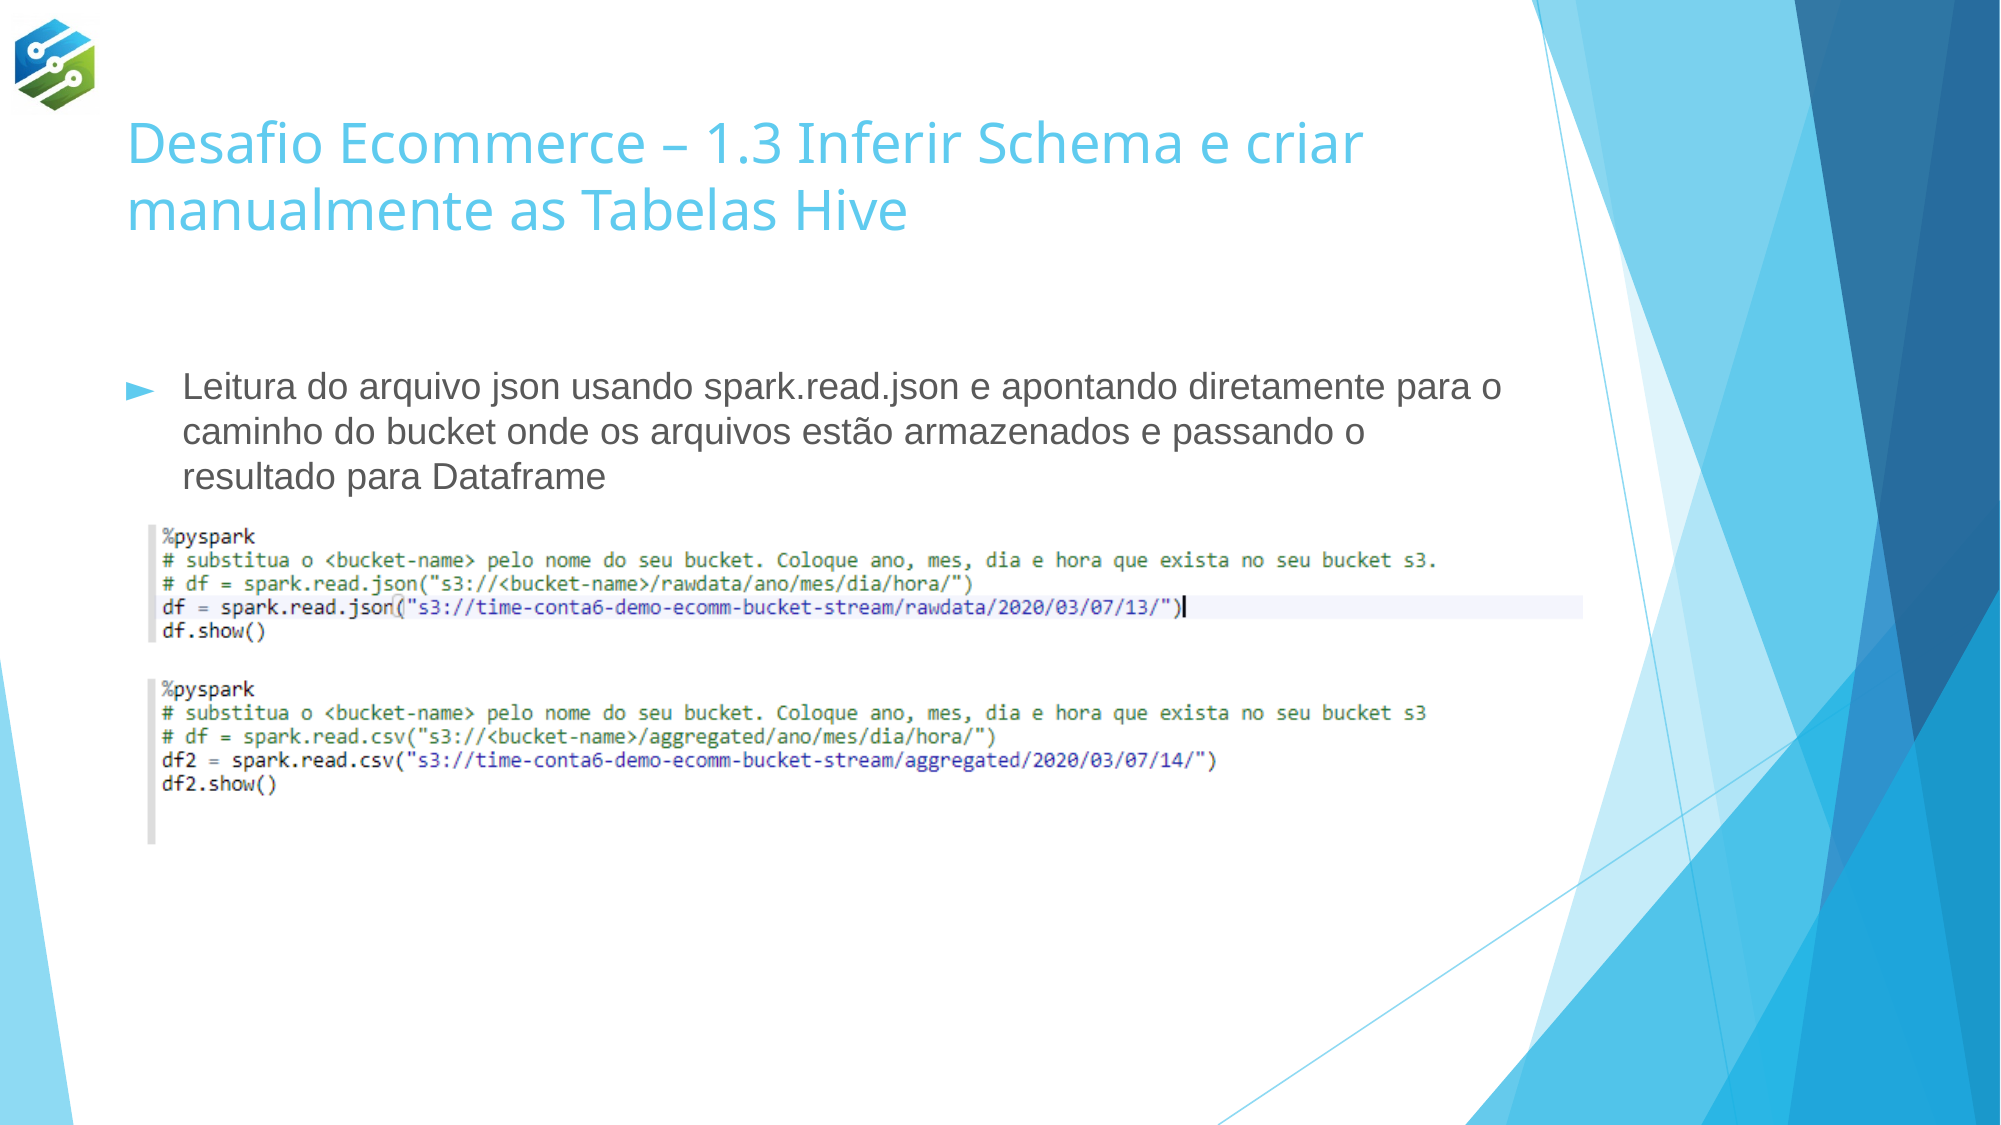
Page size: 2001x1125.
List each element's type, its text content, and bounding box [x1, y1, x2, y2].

text_box [500, 333, 1500, 513]
title Desafio Ecommerce – 1.3 Inferir Schema e criar manualmente as Tabelas Hive [111, 99, 1522, 317]
picture [140, 514, 1584, 650]
picture [125, 665, 1439, 854]
picture [11, 12, 100, 115]
list Leitura do arquivo json usando spark.read.json e apontando diretamente para o caminho do bucket onde os arquivos estão armazenados e passando o resultado para Dataframe [111, 354, 1522, 992]
